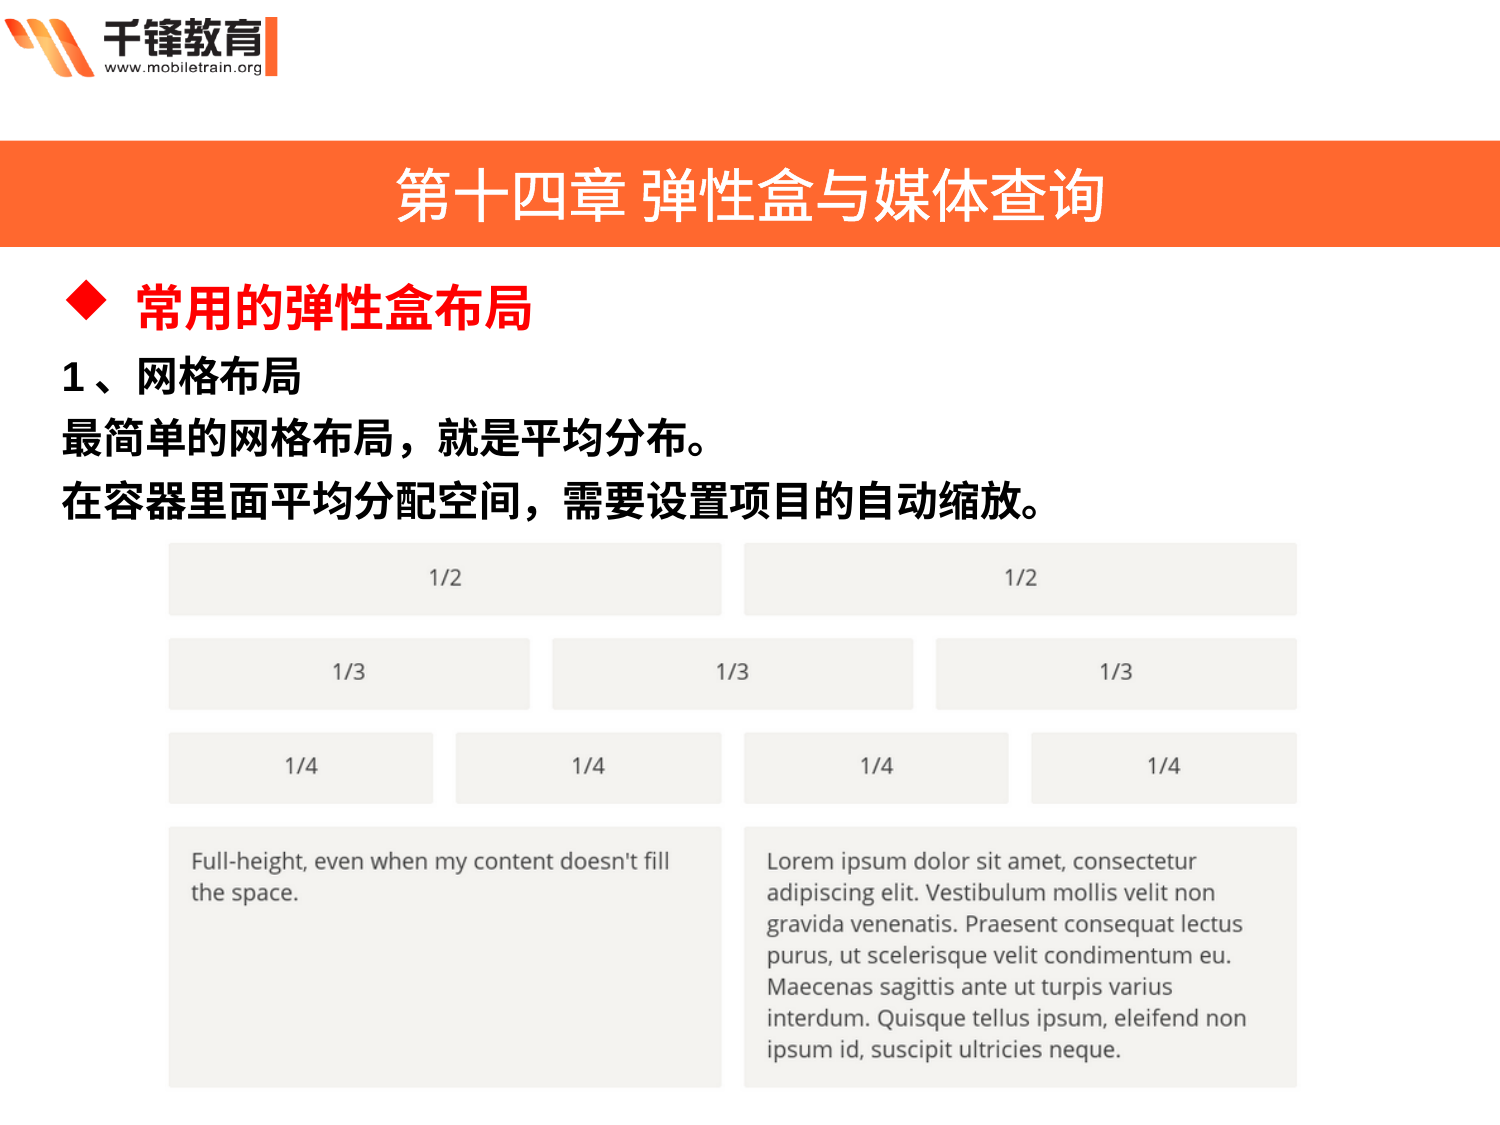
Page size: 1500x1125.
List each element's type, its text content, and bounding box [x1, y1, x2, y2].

picture [163, 538, 1302, 1094]
text_box 第十四章 弹性盒与媒体查询 [0, 140, 1500, 247]
text_box 常用的弹性盒布局 1、网格布局 最简单的网格布局，就是平均分布。 在容器里面平均分配空间，需要设置项目的自动缩放。 [46, 269, 1477, 1090]
picture [3, 18, 261, 79]
